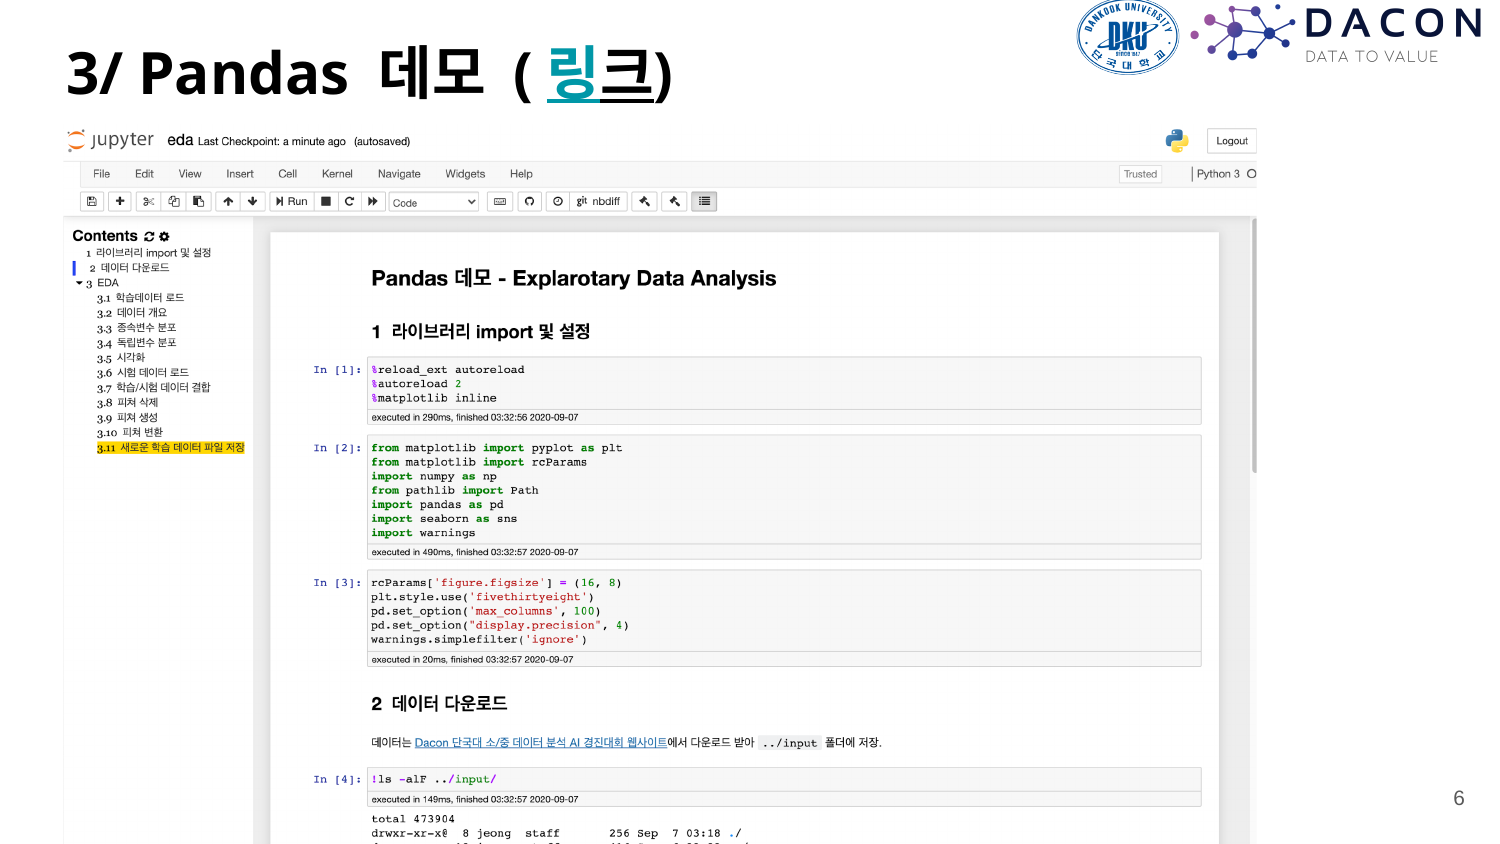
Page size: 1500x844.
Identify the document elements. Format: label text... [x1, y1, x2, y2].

picture [1074, 0, 1500, 65]
title 3/ Pandas 데모 (링크) [51, 20, 1449, 115]
slide_number 6 [1389, 764, 1480, 830]
picture [63, 124, 1257, 844]
